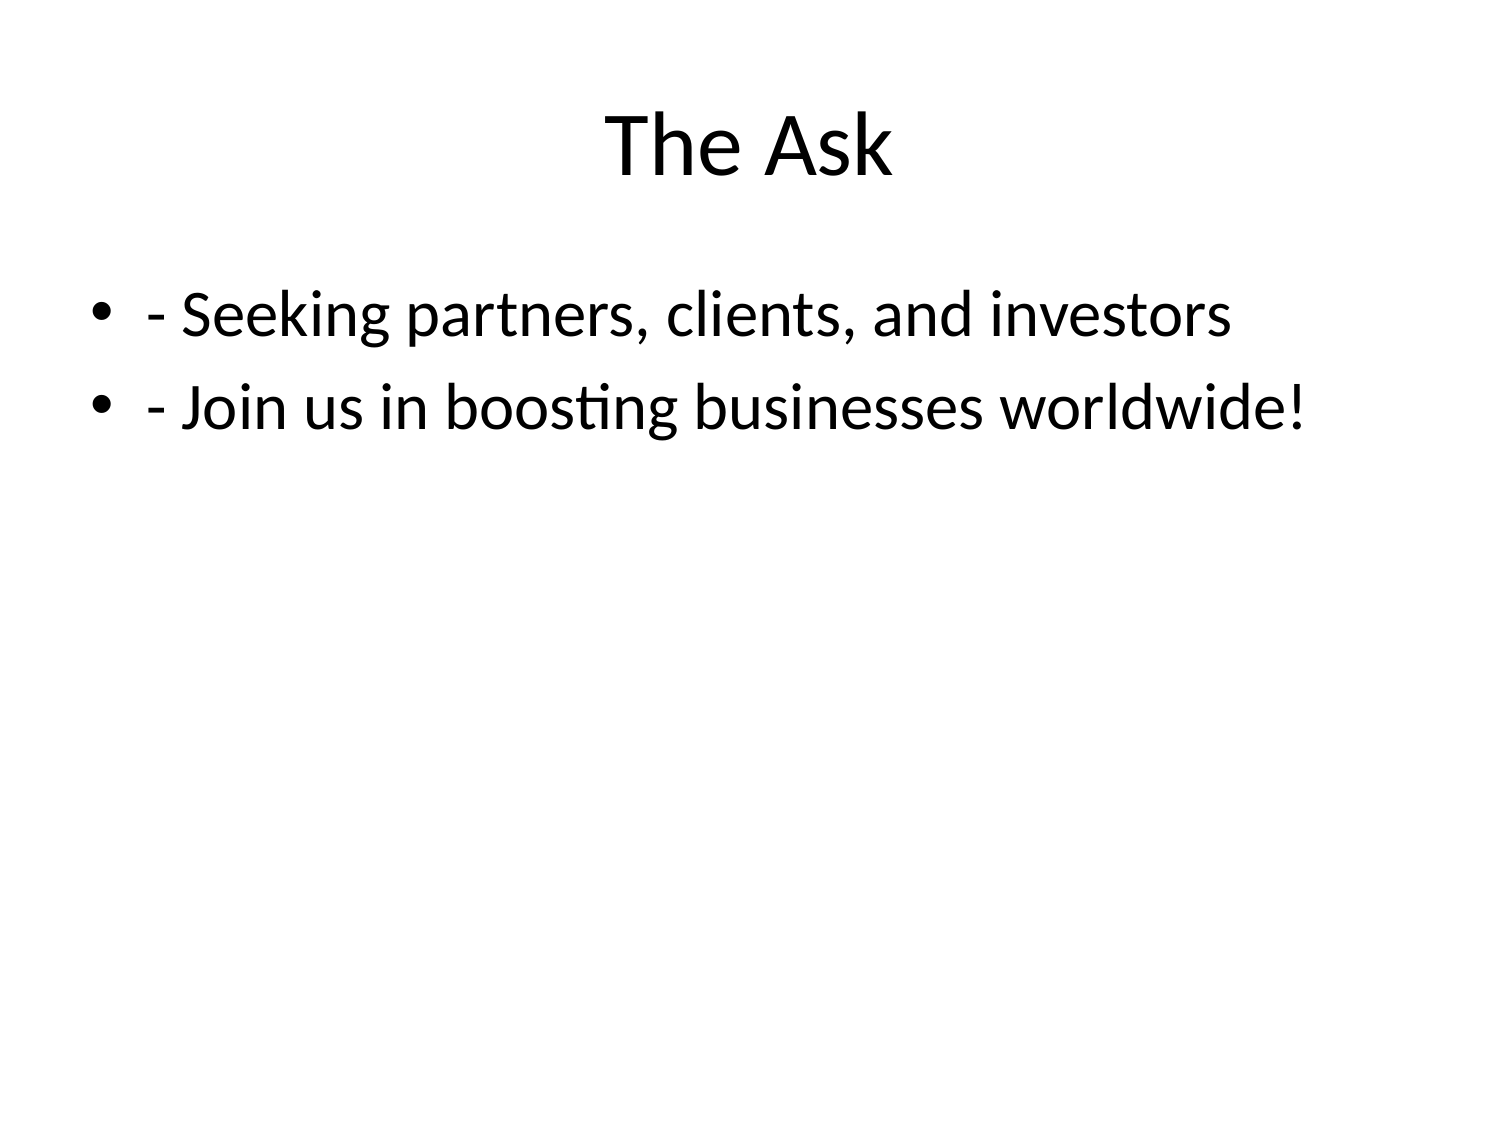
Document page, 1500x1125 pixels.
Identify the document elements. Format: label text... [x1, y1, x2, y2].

title The Ask [75, 45, 1425, 233]
list - Seeking partners, clients, and investors - Join us in boosting businesses worldwide! [75, 262, 1425, 1005]
